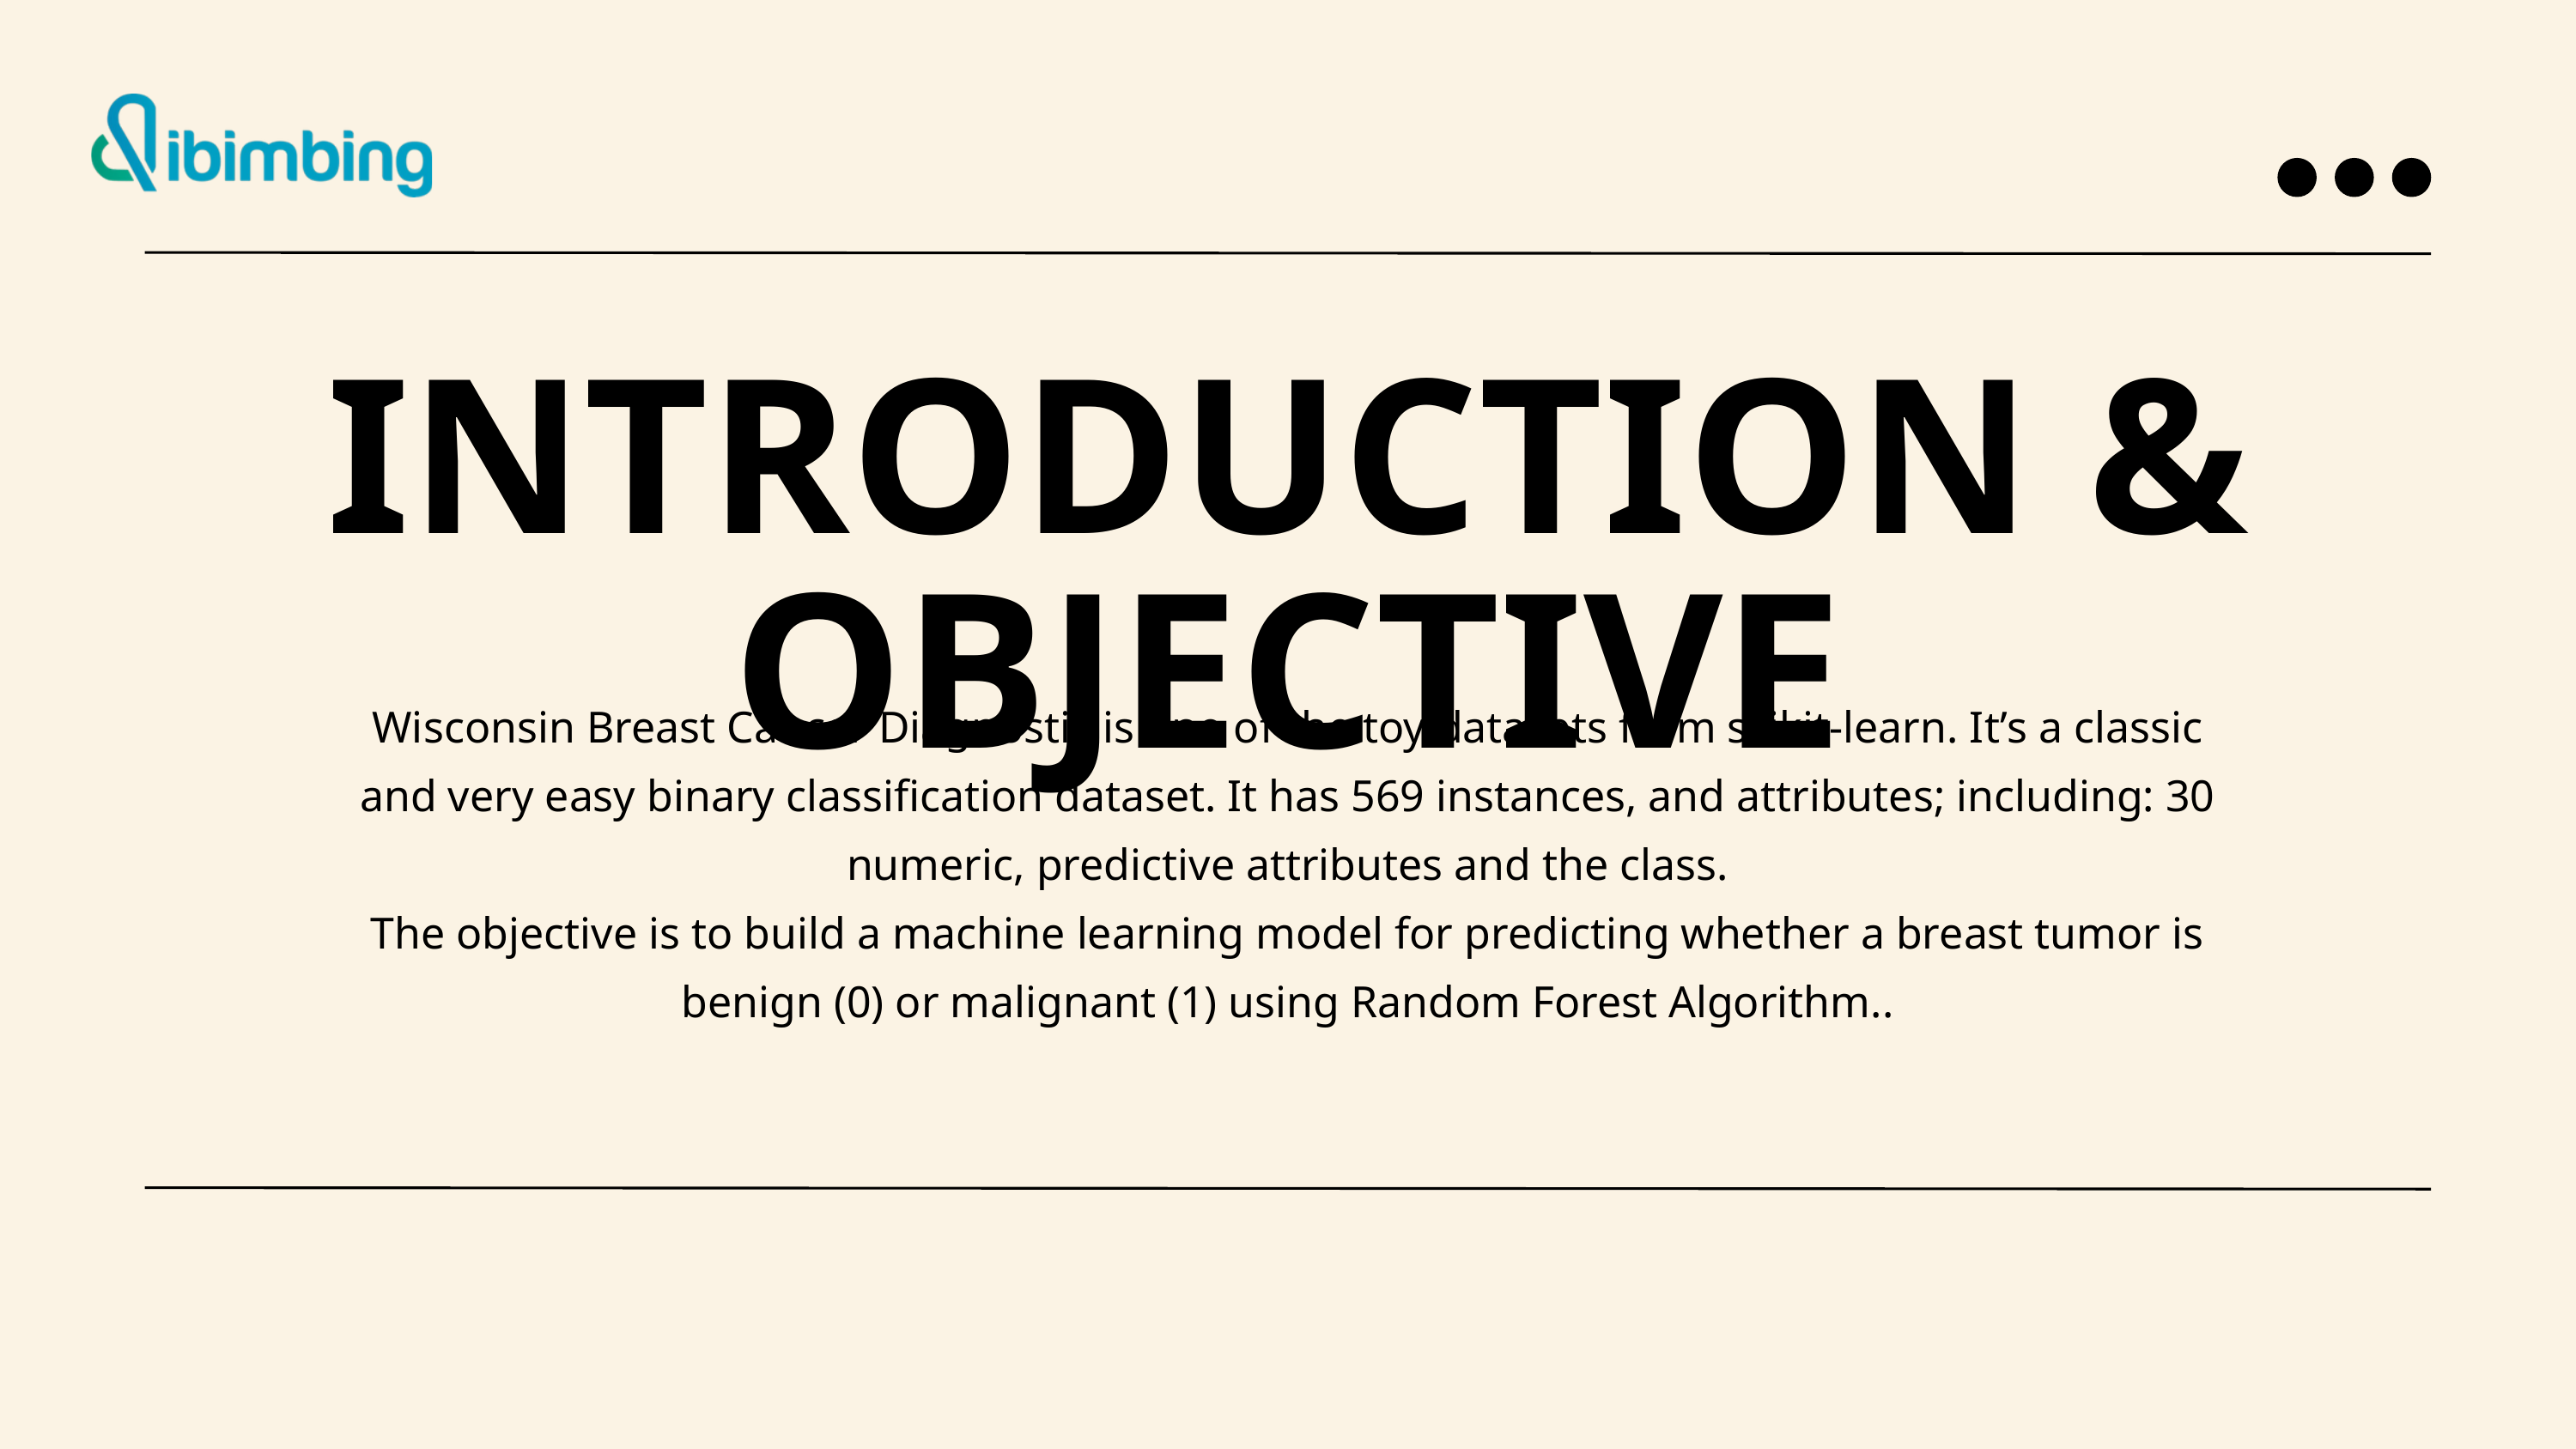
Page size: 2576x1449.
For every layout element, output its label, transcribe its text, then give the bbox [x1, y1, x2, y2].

text_box INTRODUCTION & OBJECTIVE [144, 361, 2432, 791]
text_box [2334, 157, 2374, 197]
text_box [91, 94, 433, 197]
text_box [2277, 157, 2318, 197]
text_box Wisconsin Breast Cancer Diagnostic is one of the toy datasets from scikit-learn. It’s a classic and very easy binary classification dataset. It has 569 instances, and attributes; including: 30 numeric, predictive attributes and the class. The objective is to build a machine learning model for predicting whether a breast tumor is benign (0) or malignant (1) using Random Forest Algorithm.. [352, 682, 2223, 1027]
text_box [2391, 157, 2432, 197]
